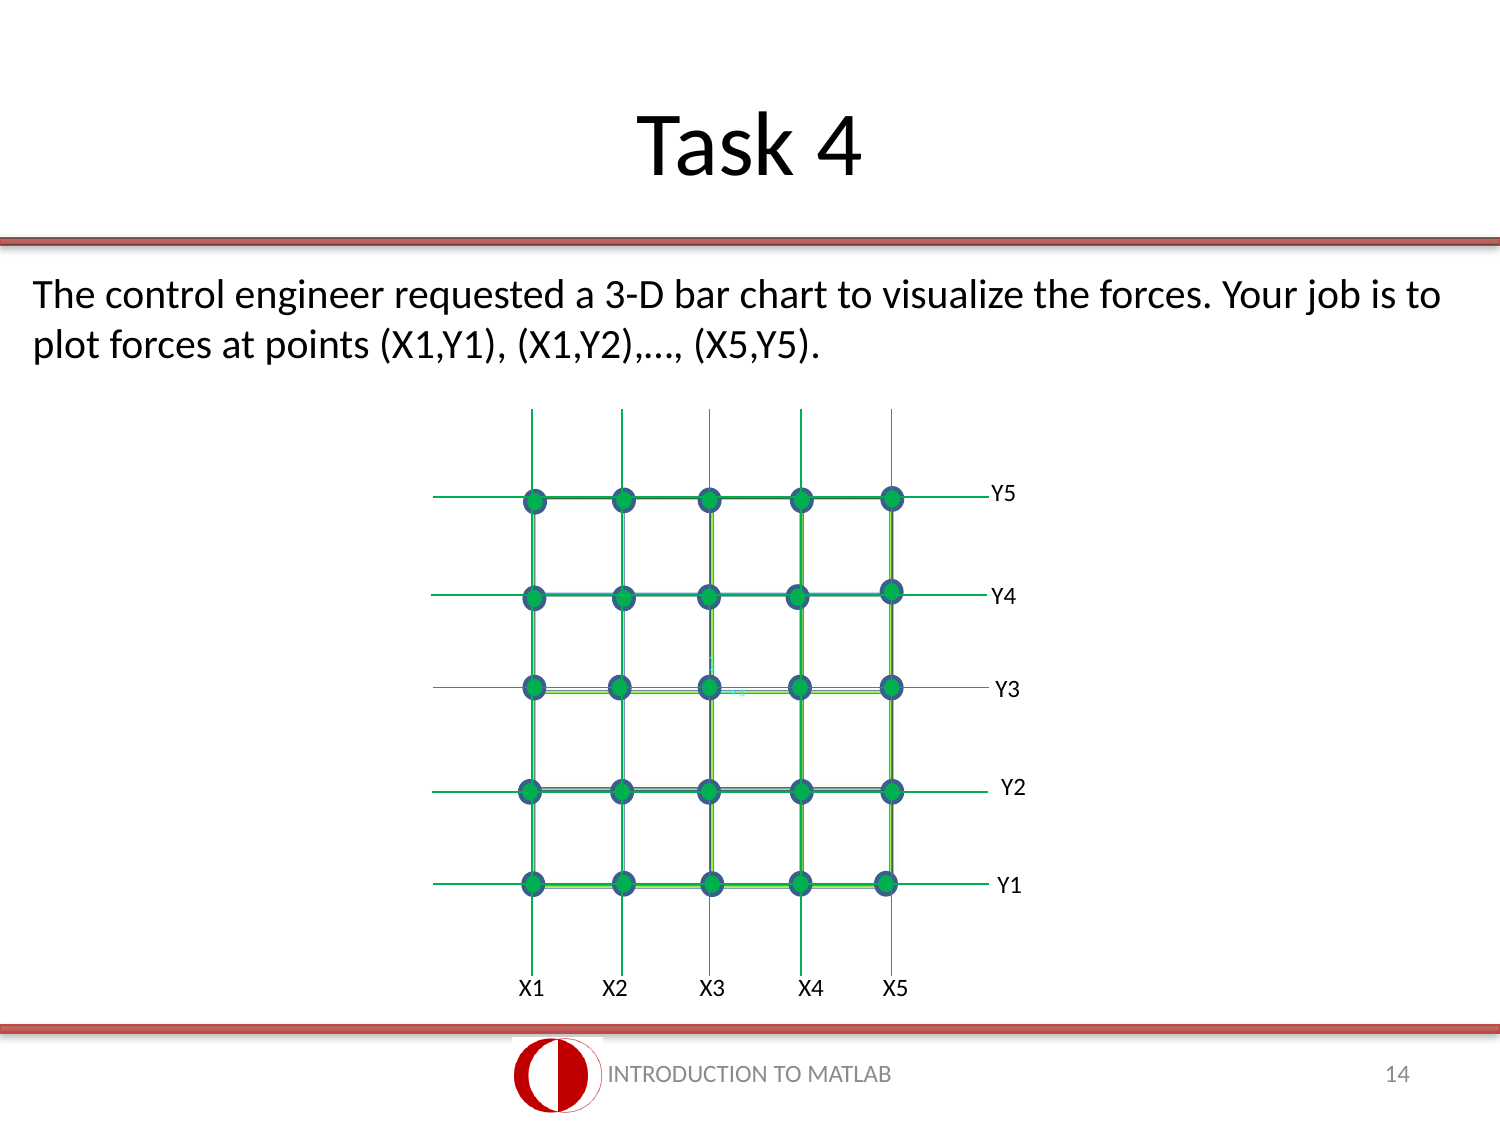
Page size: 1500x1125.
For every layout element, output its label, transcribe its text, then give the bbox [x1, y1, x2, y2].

title Task 4 [75, 45, 1425, 233]
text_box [430, 408, 1096, 1010]
slide_number 14 [1074, 1042, 1425, 1103]
picture [512, 1103, 603, 1113]
footer INTRODUCTION TO MATLAB [512, 1042, 988, 1103]
picture [512, 1037, 603, 1042]
list The control engineer requested a 3-D bar chart to visualize the forces. Your job is to plot forces at points (X1,Y1), (X1,Y2),…, (X5,Y5). [17, 259, 1483, 1003]
